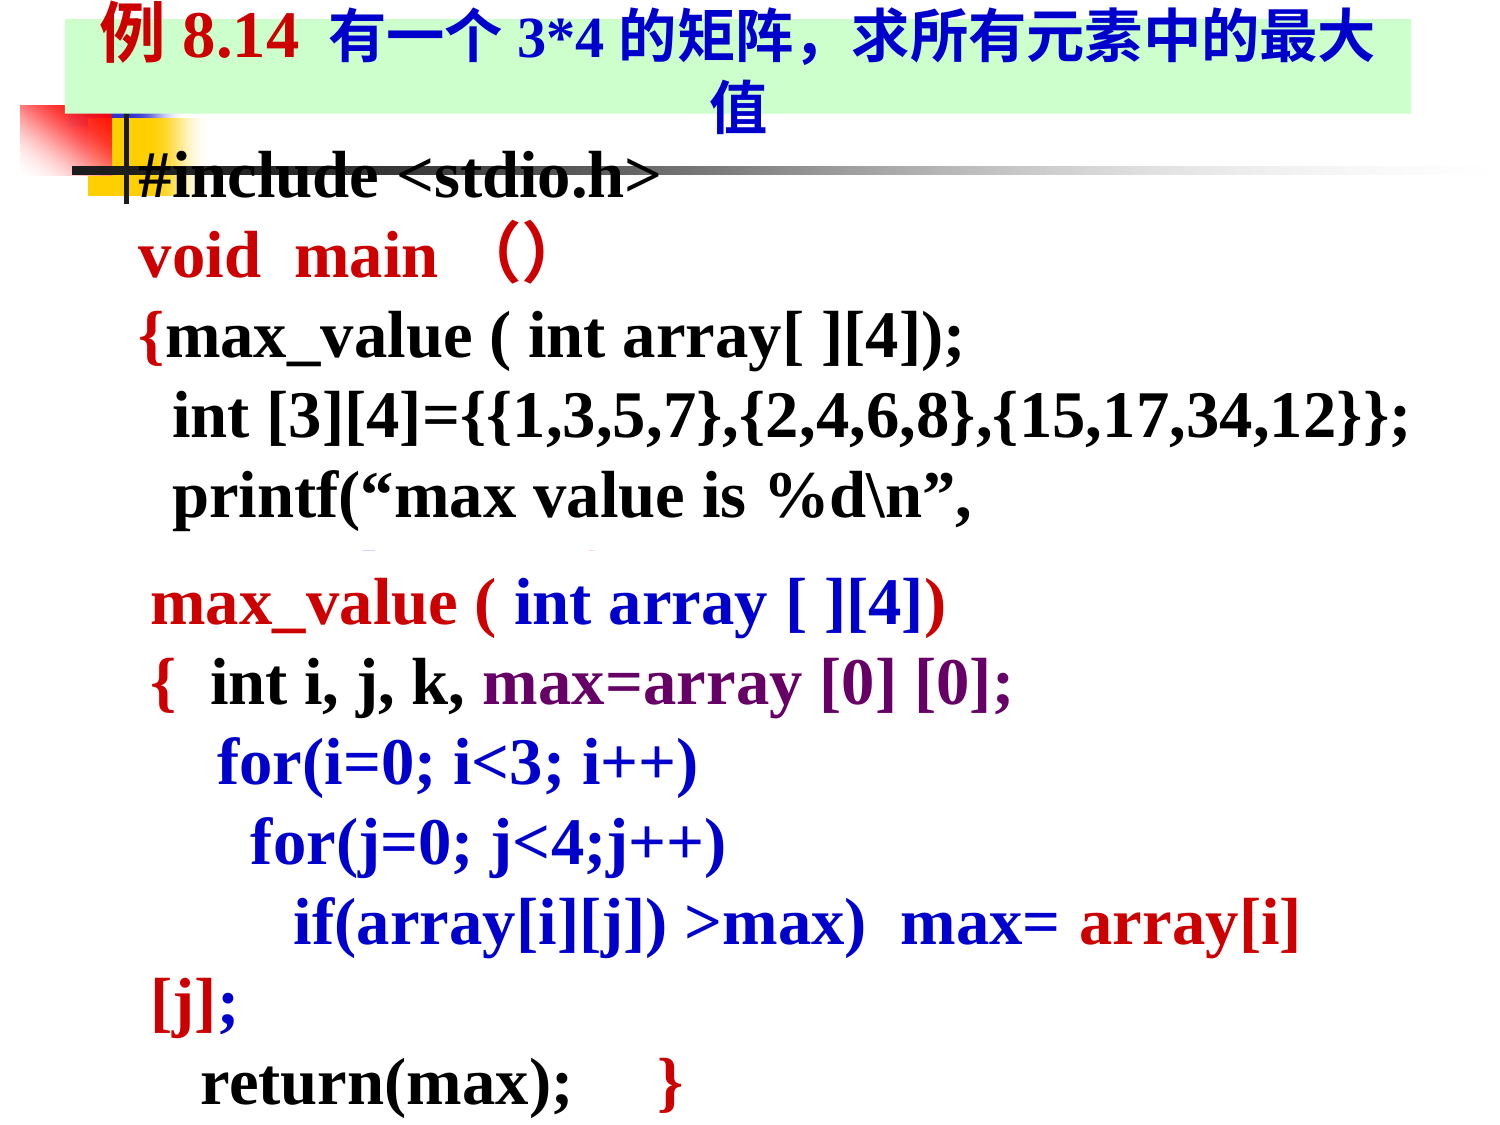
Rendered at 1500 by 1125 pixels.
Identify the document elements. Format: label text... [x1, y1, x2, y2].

text_box 例8.14 有一个3*4的矩阵，求所有元素中的最大值 [64, 19, 1412, 114]
text_box max_value ( int array [ ][4]) { int i, j, k, max=array [0] [0]; for(i=0; i<3; i++) for(j=0; j<4;j++) if(array[i][j]) >max) max= array[i][j]; return(max); } [135, 550, 1400, 1125]
text_box #include <stdio.h> void main（） {max_value ( int array[ ][4]); int [3][4]={{1,3,5,7},{2,4,6,8},{15,17,34,12}}; printf(“max value is %d\n”, max_value(a)); } [123, 123, 1483, 619]
